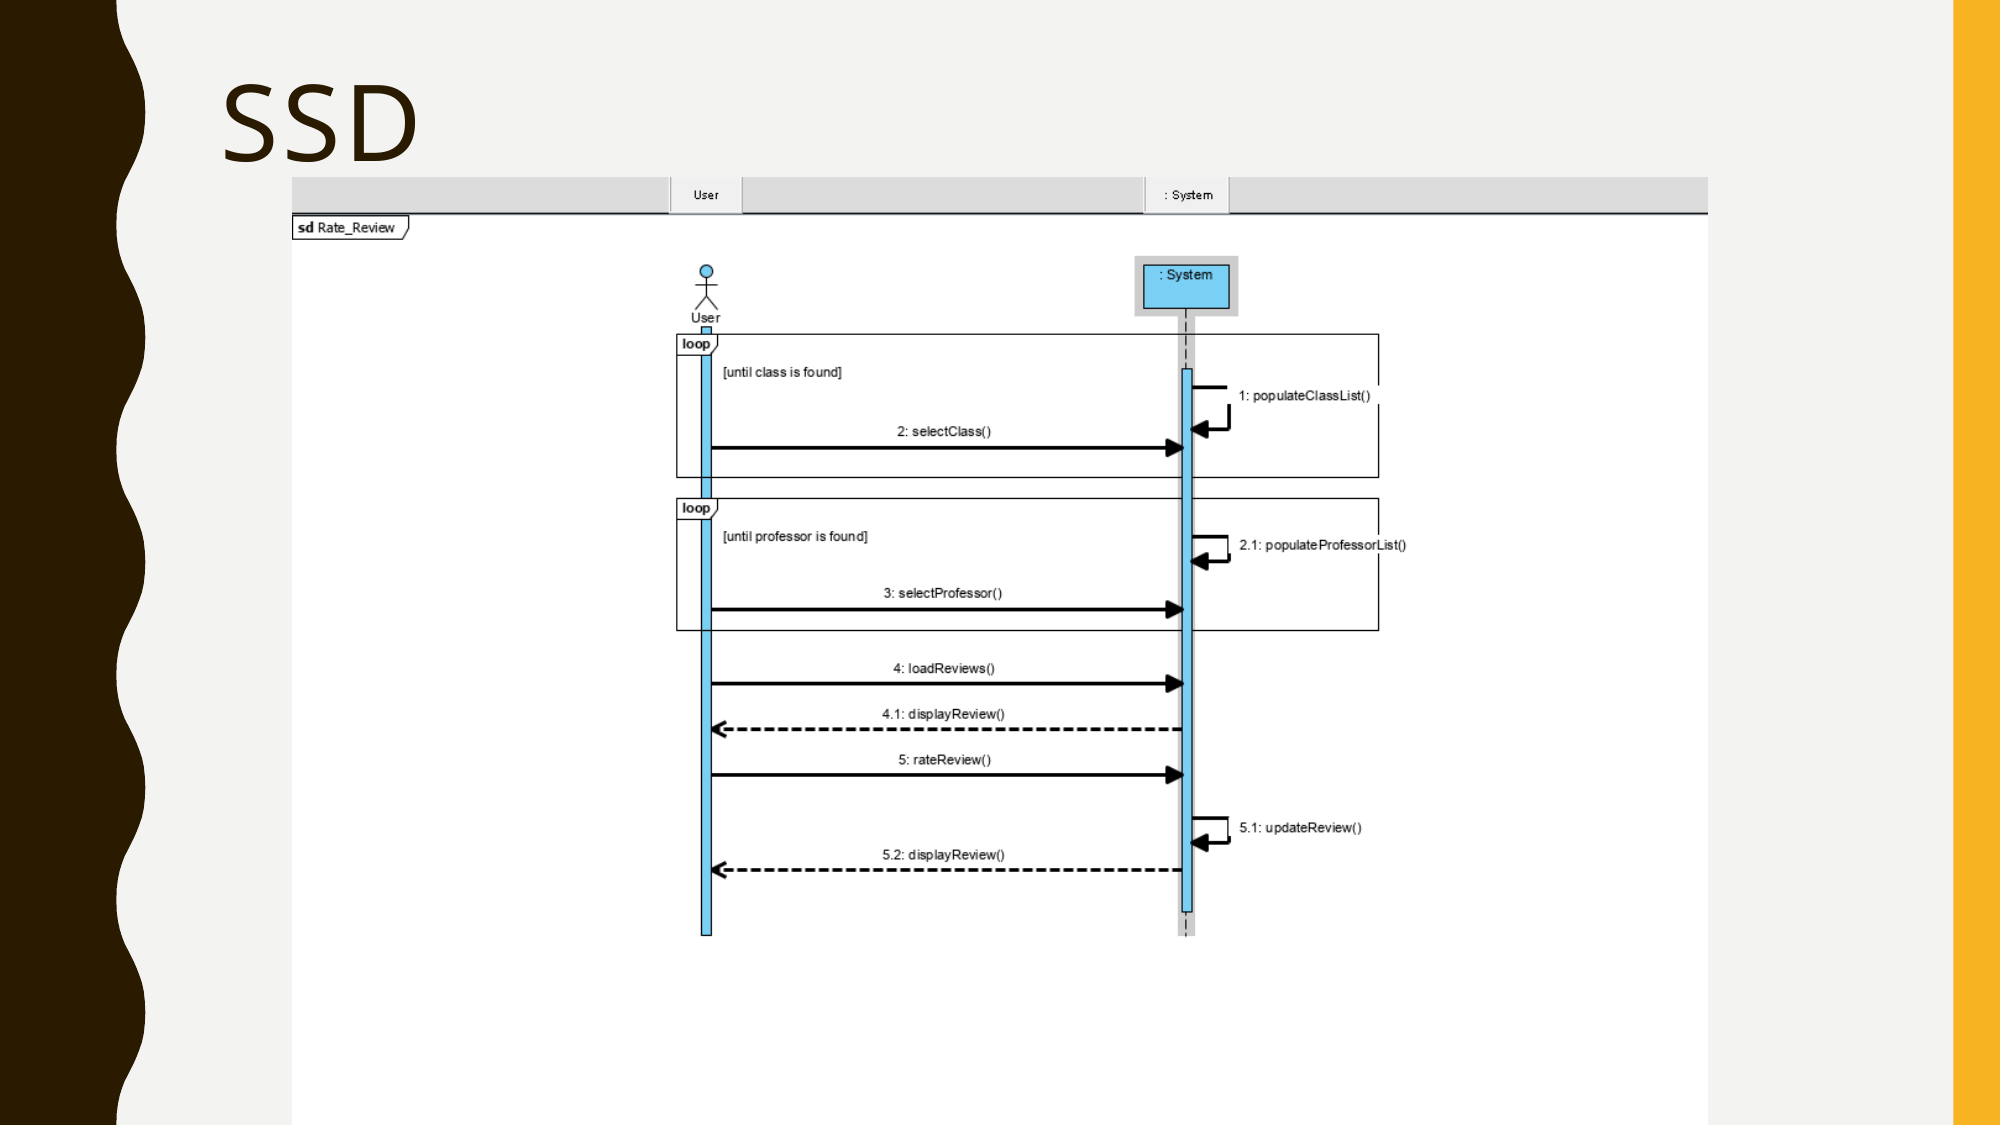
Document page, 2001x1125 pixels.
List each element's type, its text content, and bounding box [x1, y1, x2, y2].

picture [292, 177, 1708, 1125]
title SSD [205, 62, 1875, 308]
